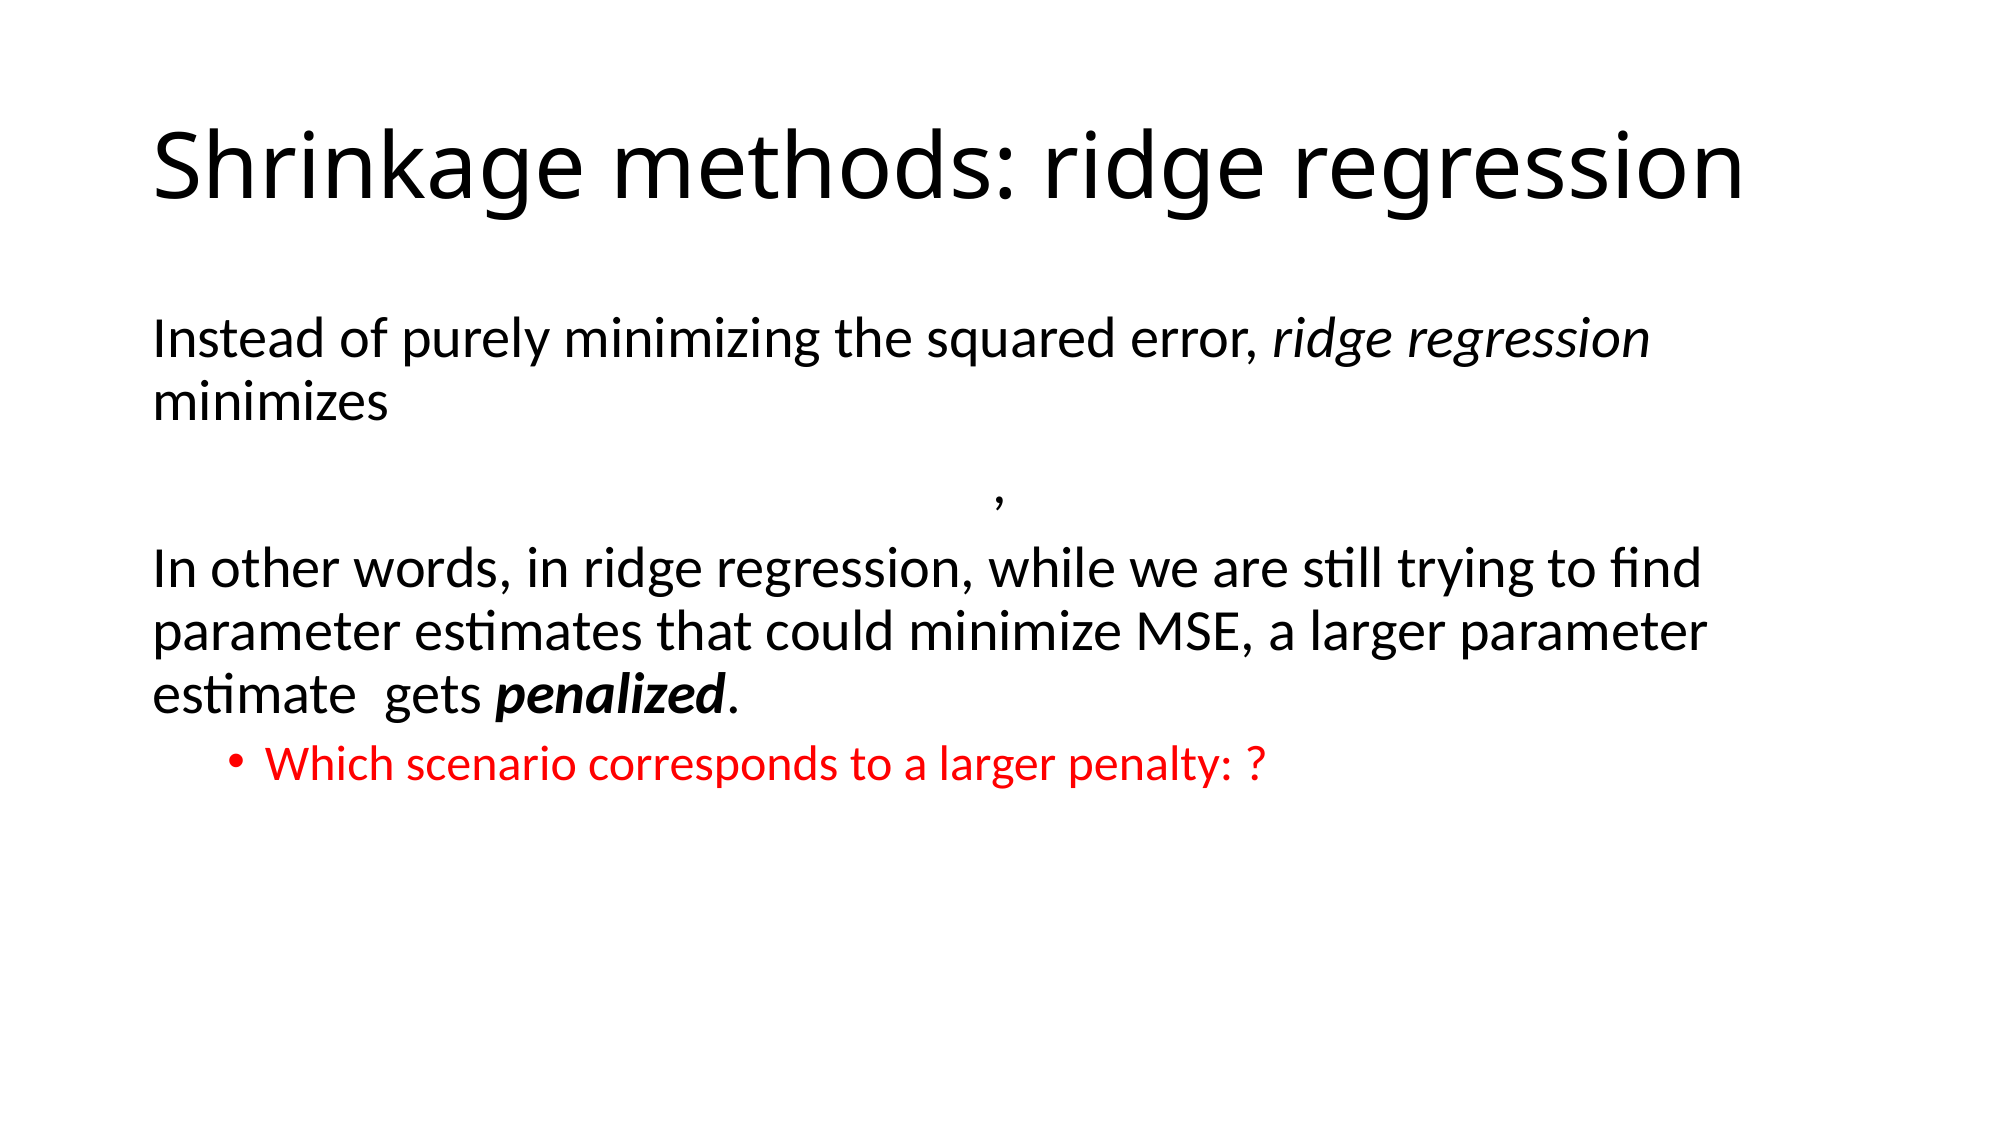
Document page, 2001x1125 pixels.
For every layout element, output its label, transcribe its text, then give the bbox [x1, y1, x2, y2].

title Shrinkage methods: ridge regression [137, 59, 1863, 278]
